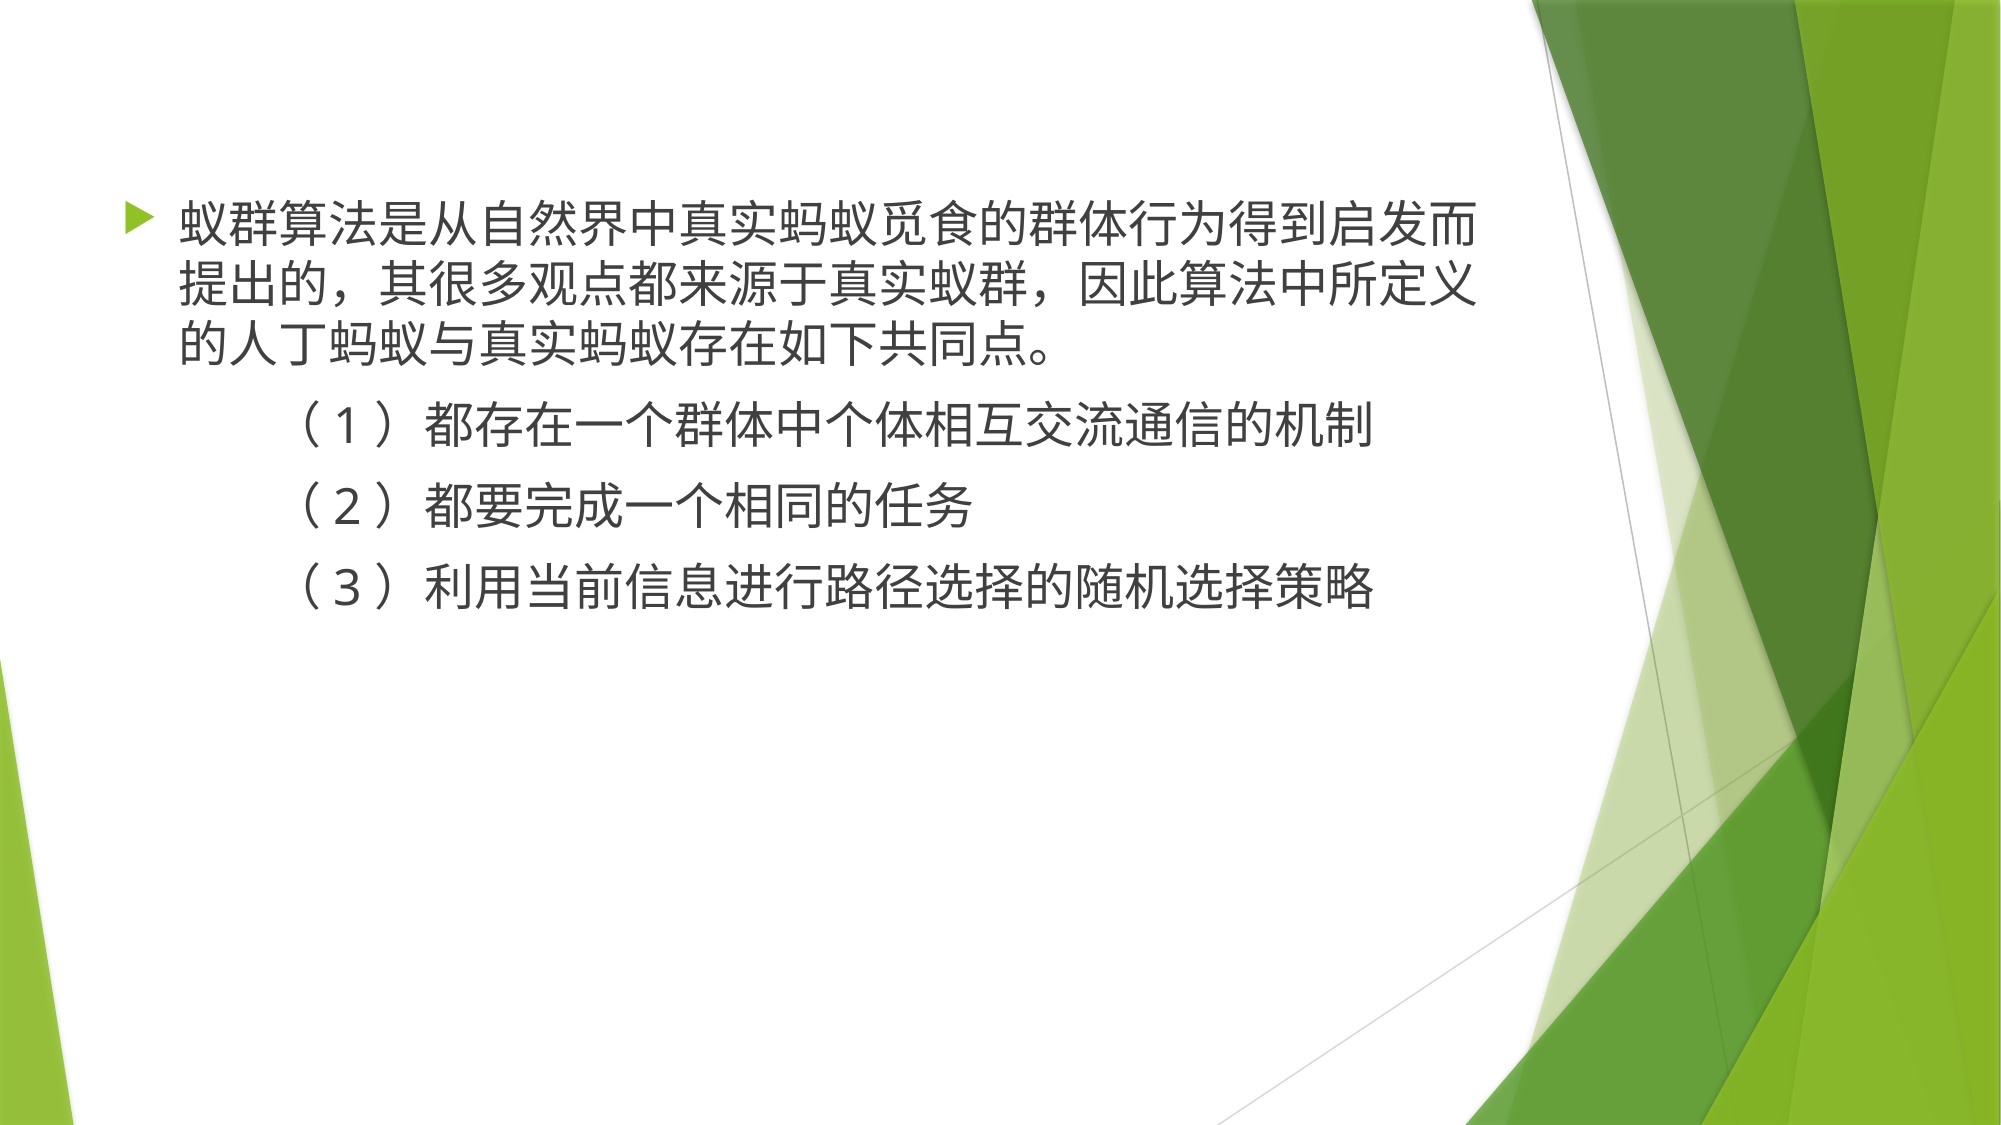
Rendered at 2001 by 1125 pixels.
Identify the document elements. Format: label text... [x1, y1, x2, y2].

list 蚁群算法是从自然界中真实蚂蚁觅食的群体行为得到启发而提出的，其很多观点都来源于真实蚁群，因此算法中所定义的人丁蚂蚁与真实蚂蚁存在如下共同点。 （1）都存在一个群体中个体相互交流通信的机制 （2）都要完成一个相同的任务 （3）利用当前信息进行路径选择的随机选择策略 [106, 185, 1518, 1009]
